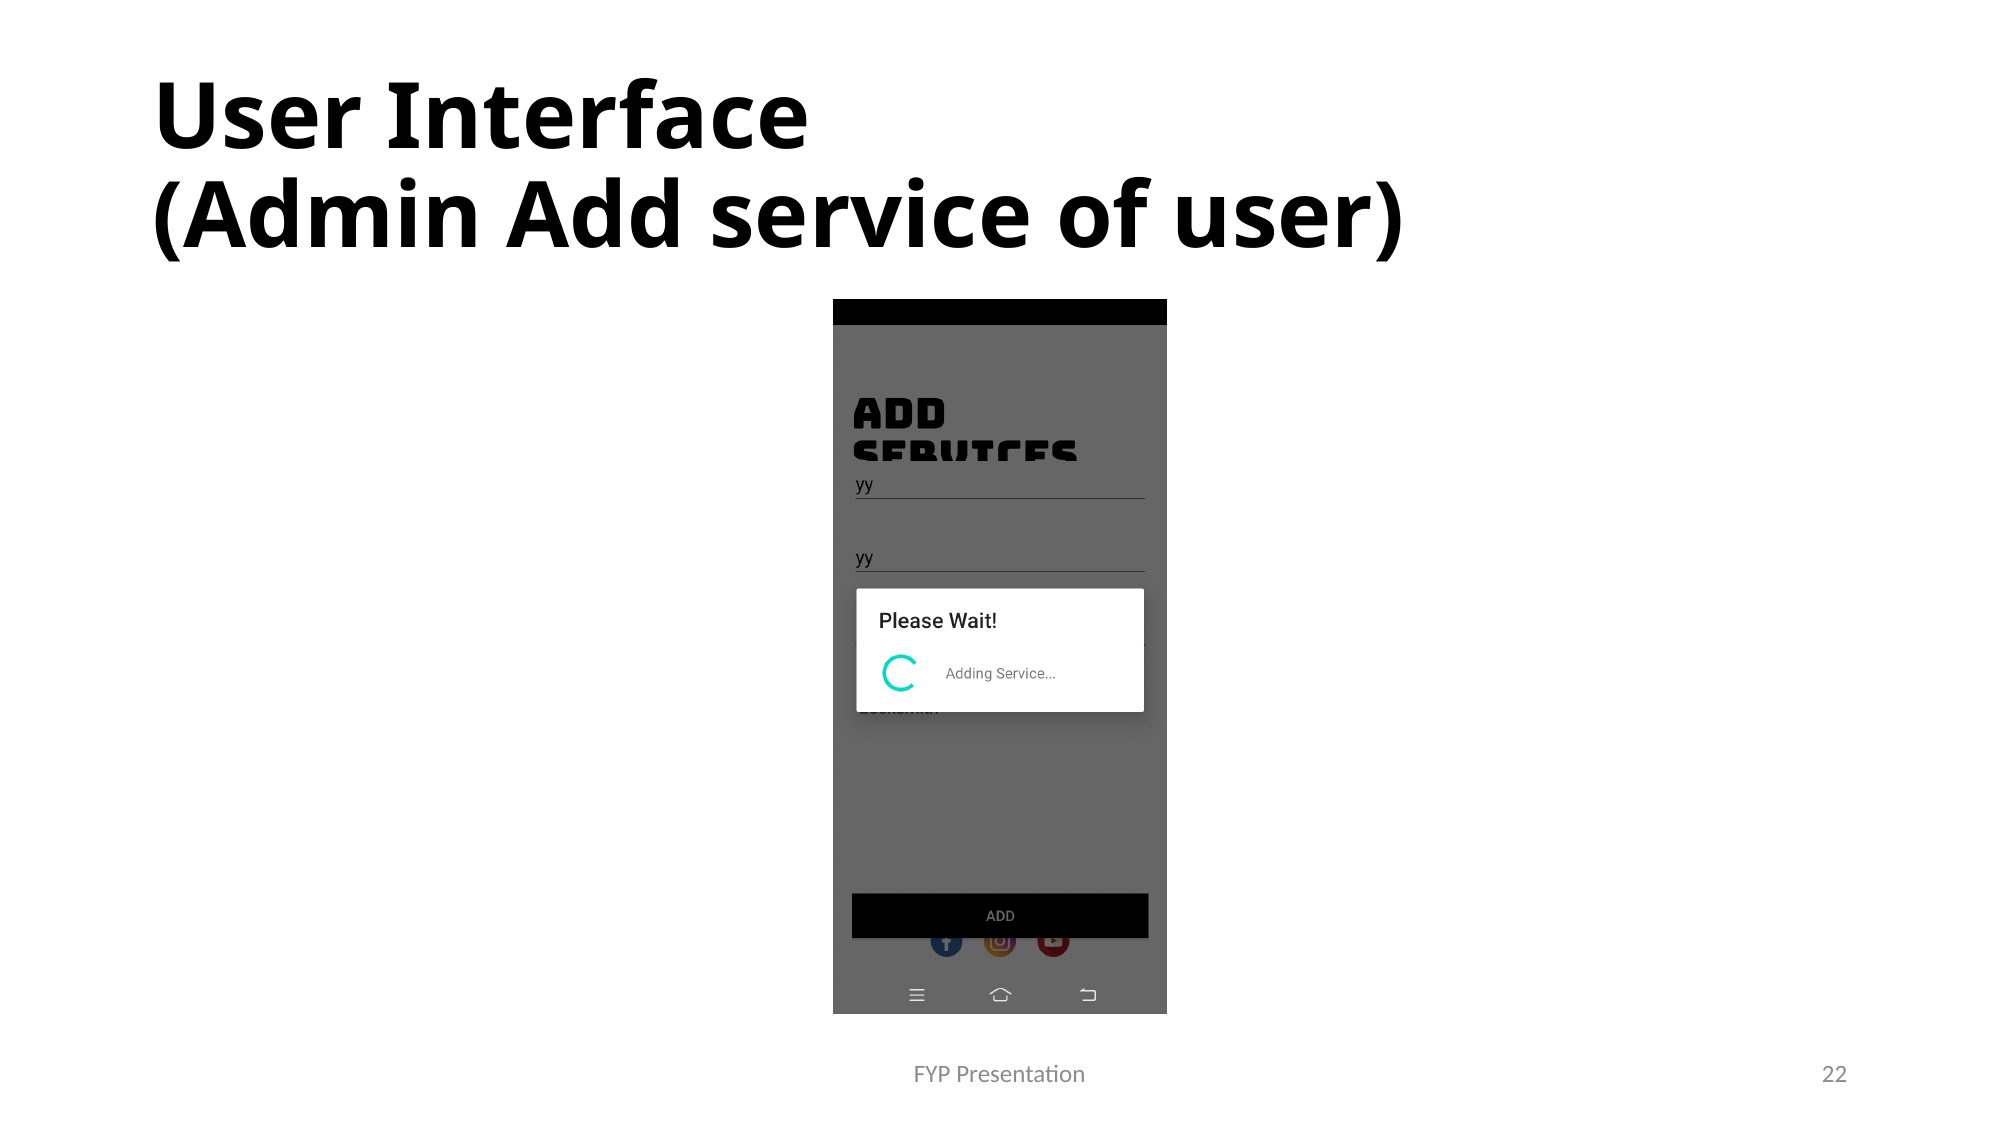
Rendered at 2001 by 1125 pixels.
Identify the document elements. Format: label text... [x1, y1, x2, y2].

title User Interface (Admin Add service of user) [137, 59, 1863, 278]
slide_number 22 [1412, 1042, 1863, 1103]
footer FYP Presentation [662, 1042, 1338, 1103]
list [833, 299, 1167, 1014]
